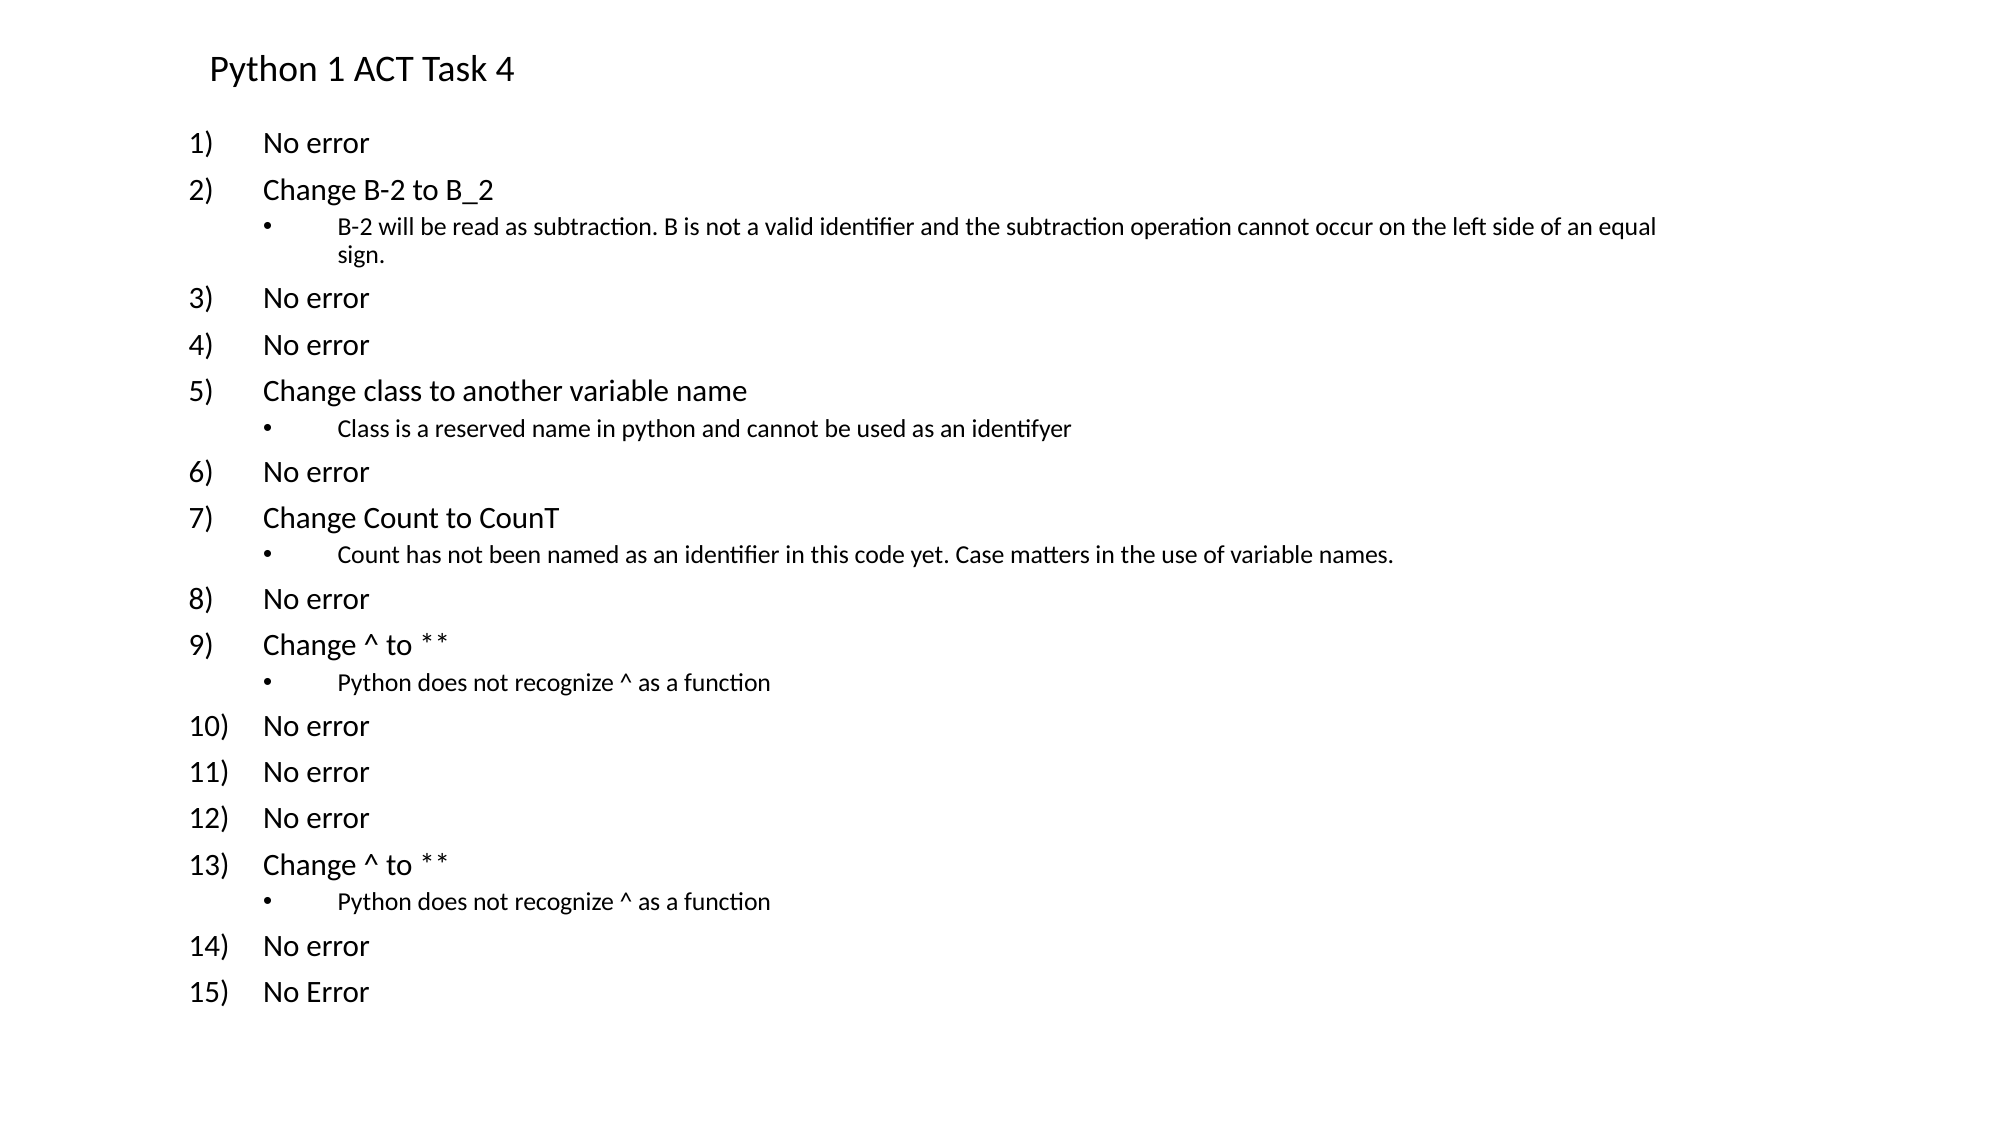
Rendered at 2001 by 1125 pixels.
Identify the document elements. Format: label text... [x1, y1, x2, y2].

subtitle No error Change B-2 to B_2 B-2 will be read as subtraction. B is not a valid identifier and the subtraction operation cannot occur on the left side of an equal sign. No error No error Change class to another variable name Class is a reserved name in python and cannot be used as an identifyer No error Change Count to CounT Count has not been named as an identifier in this code yet. Case matters in the use of variable names. No error Change ^ to ** Python does not recognize ^ as a function No error No error No error Change ^ to ** Python does not recognize ^ as a function No error No Error [173, 119, 1674, 1022]
text_box Python 1 ACT Task 4 [194, 36, 1748, 97]
